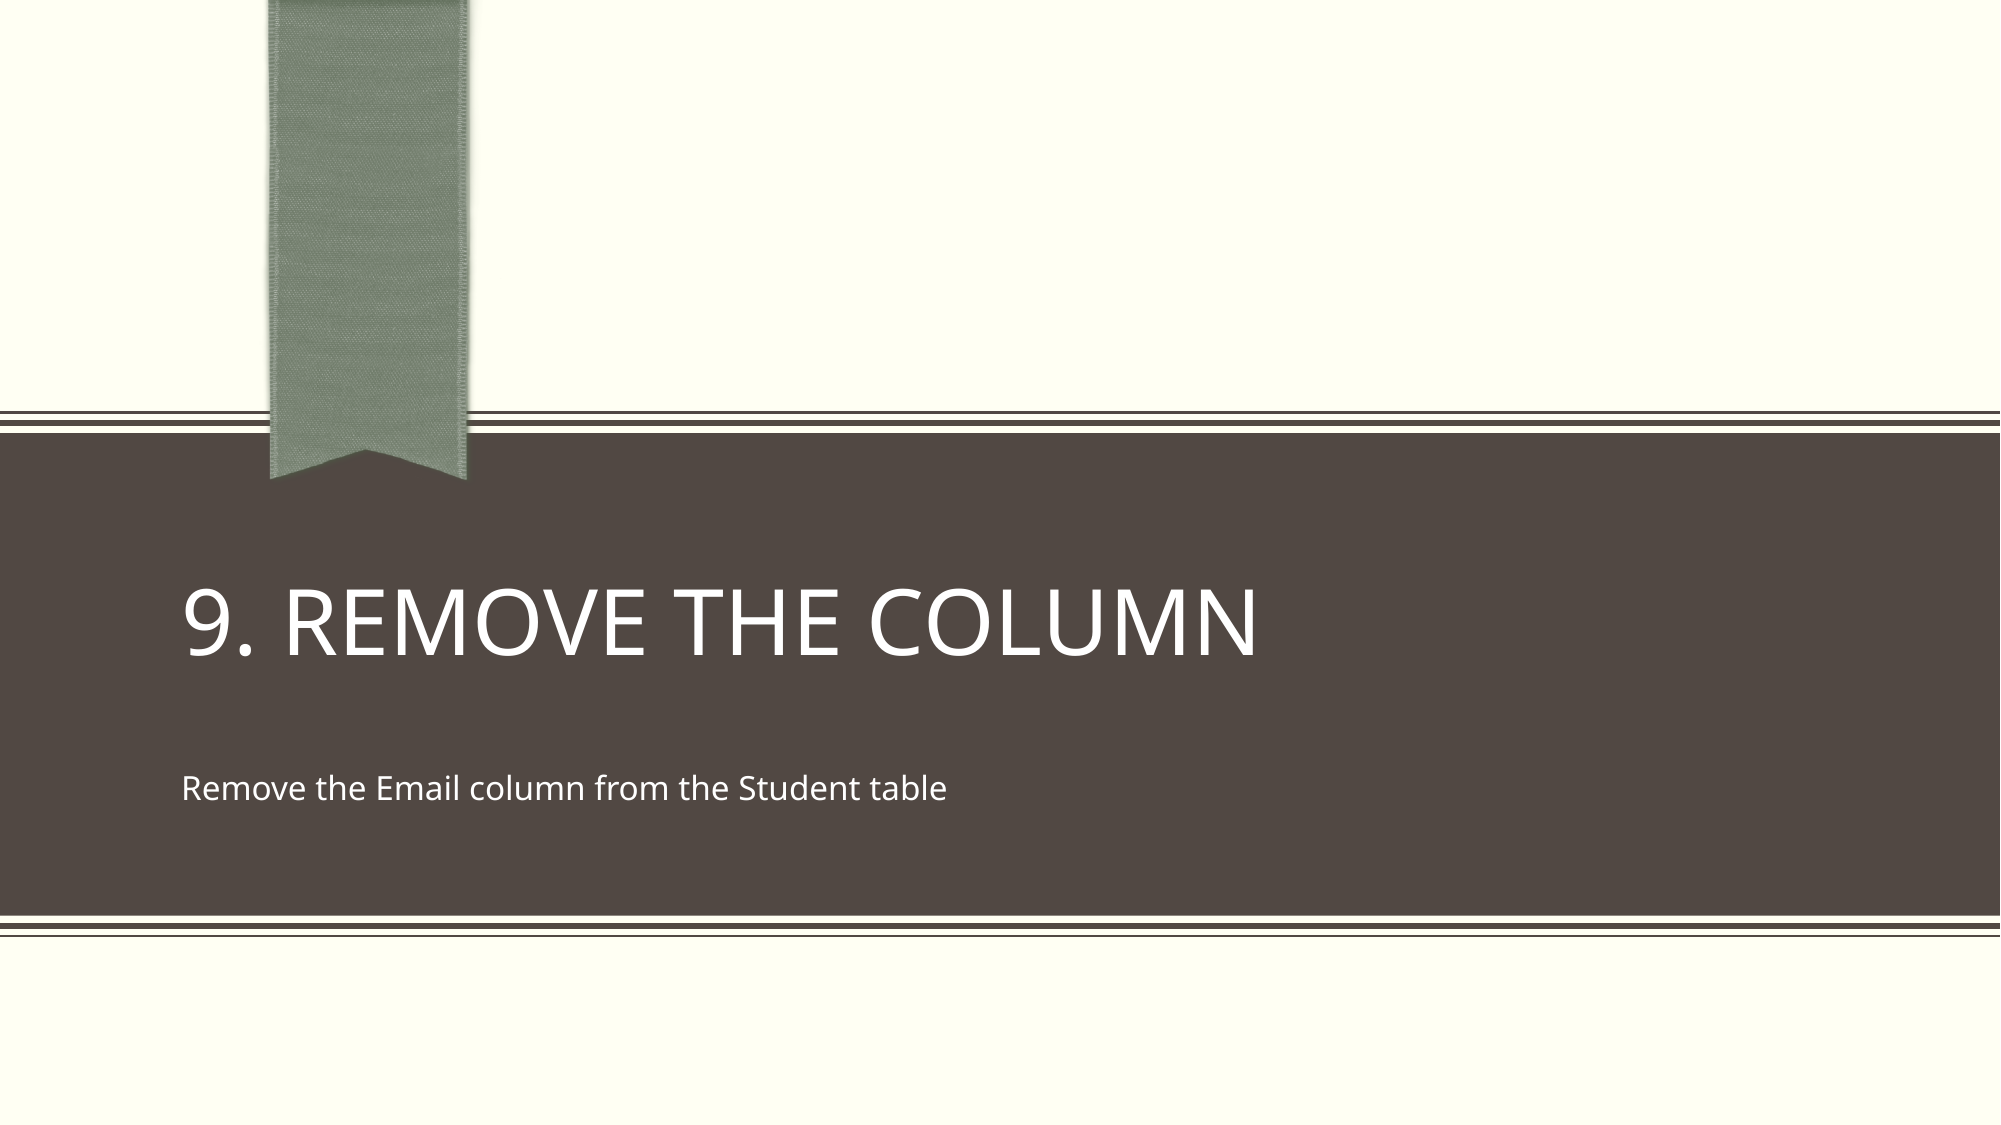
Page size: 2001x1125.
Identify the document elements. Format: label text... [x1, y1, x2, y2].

list Remove the Email column from the Student table [181, 763, 1834, 848]
title 9. Remove the column [181, 487, 1834, 763]
